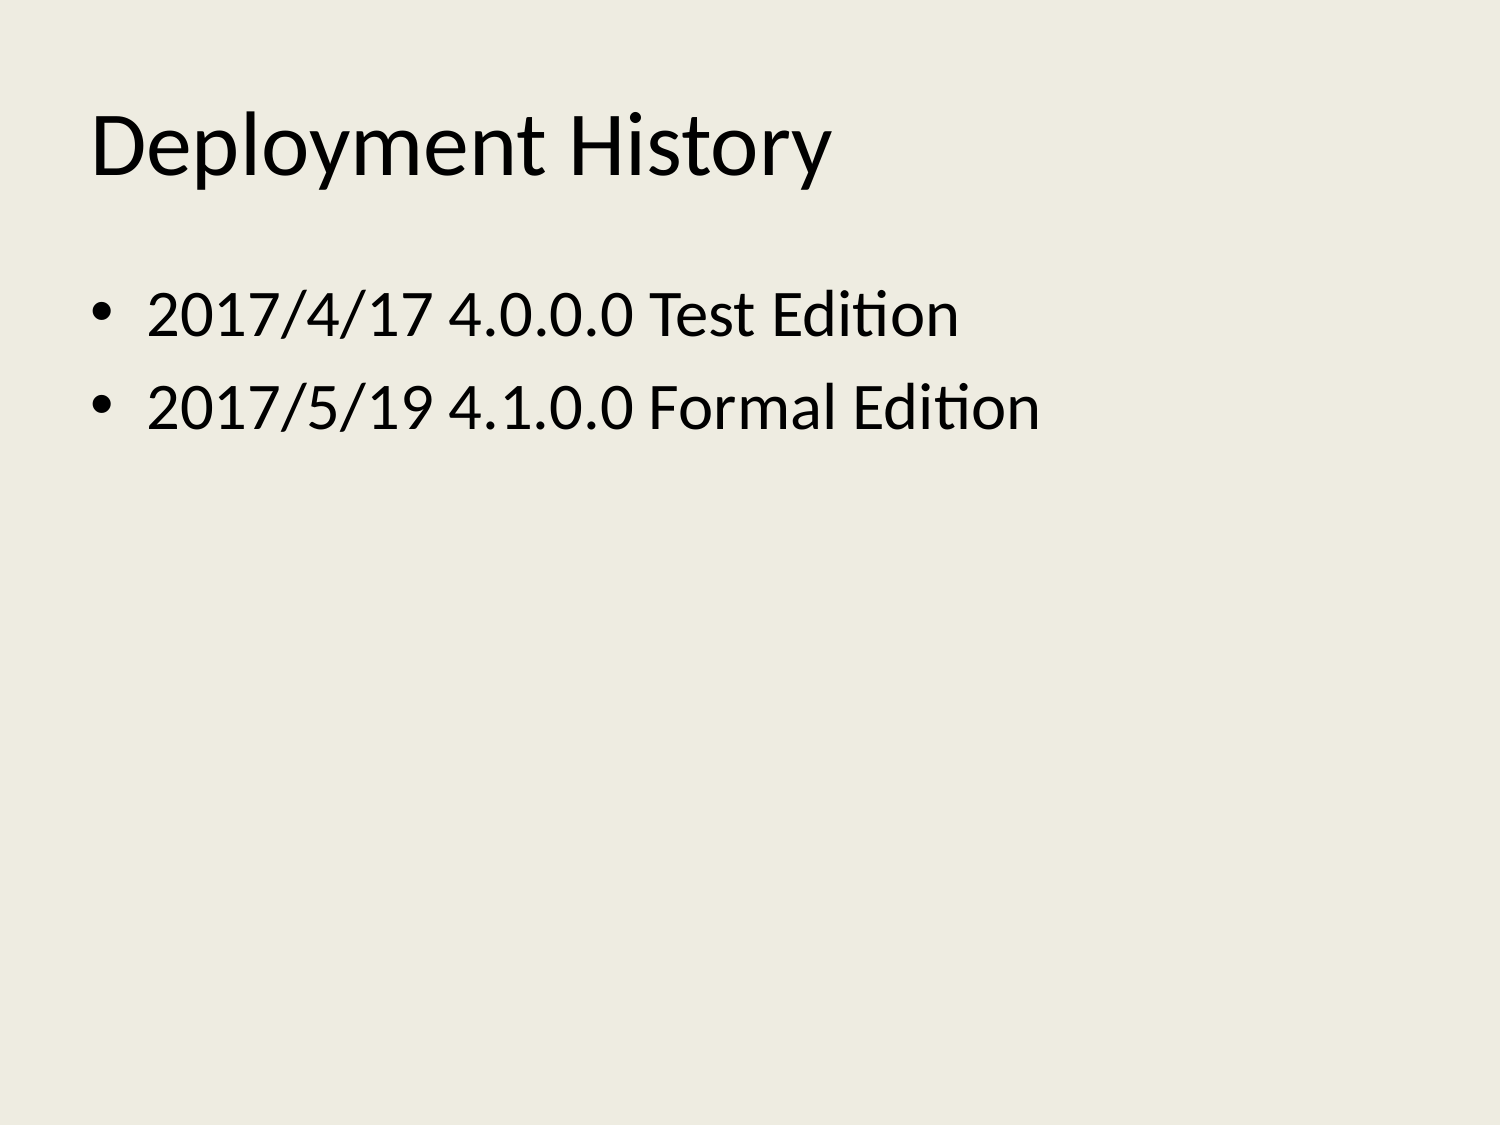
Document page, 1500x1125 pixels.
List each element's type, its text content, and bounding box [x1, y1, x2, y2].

list 2017/4/17 4.0.0.0 Test Edition 2017/5/19 4.1.0.0 Formal Edition [75, 262, 1425, 1005]
title Deployment History [75, 45, 1425, 233]
